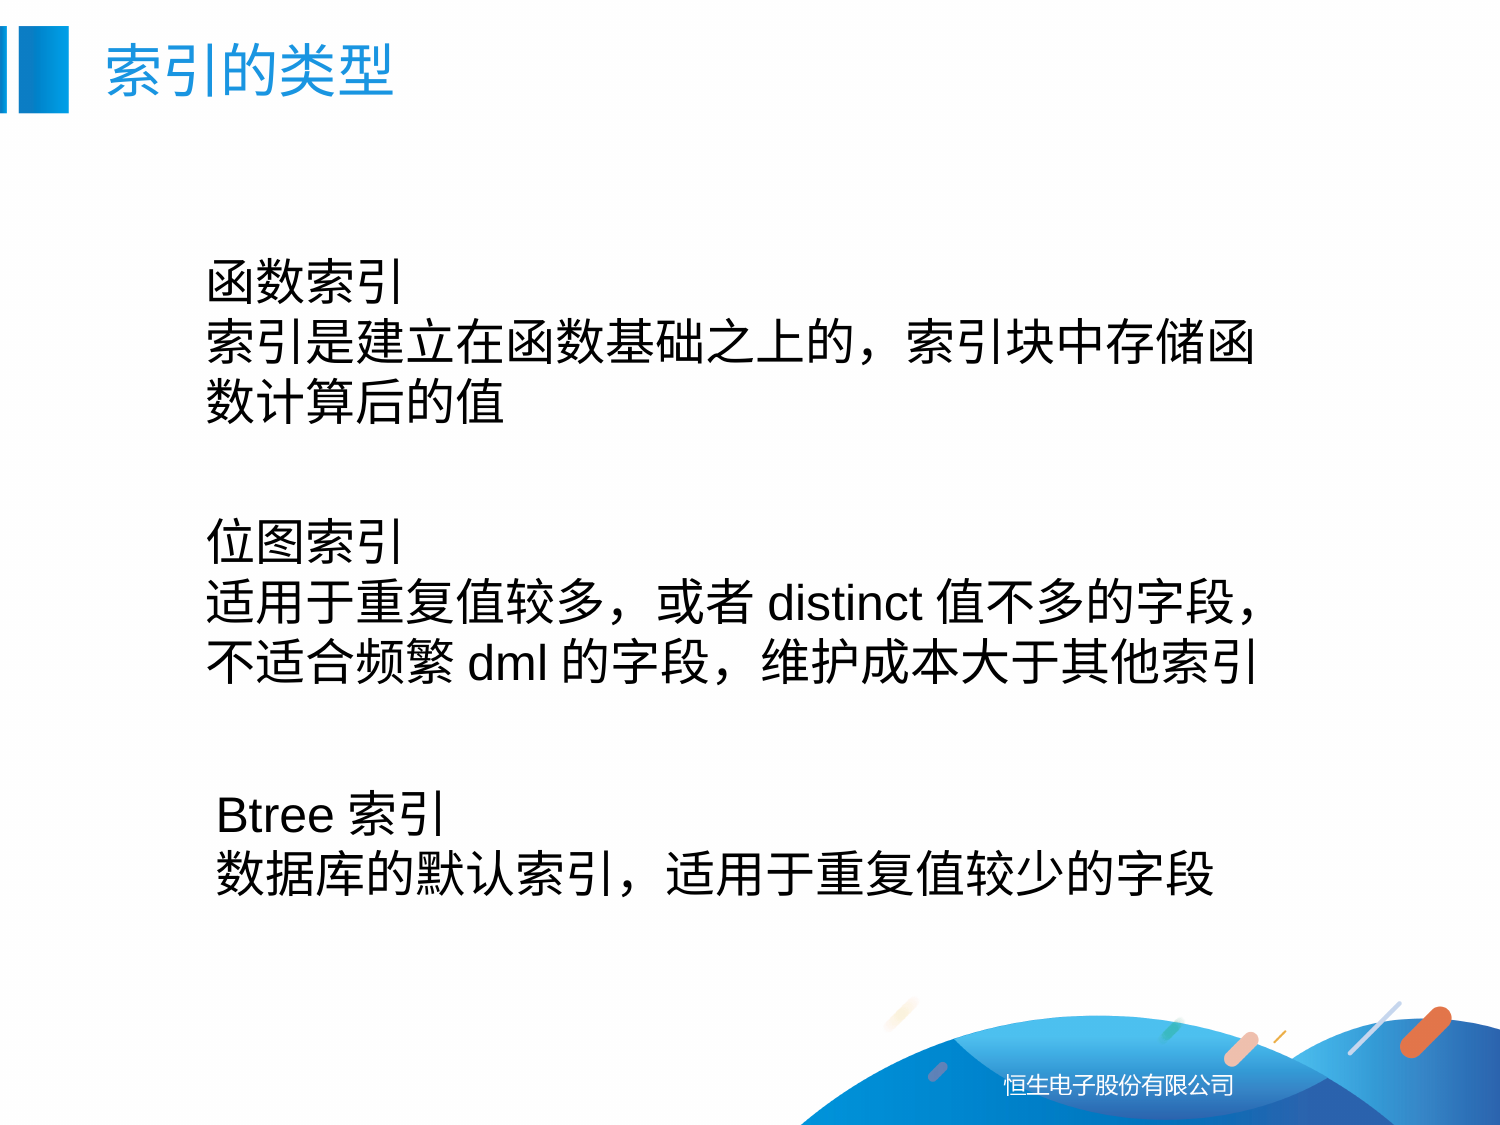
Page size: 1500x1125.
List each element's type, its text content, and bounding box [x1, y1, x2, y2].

text_box Btree索引 数据库的默认索引，适用于重复值较少的字段 [200, 775, 1231, 910]
picture [0, 0, 1500, 1125]
text_box 函数索引 索引是建立在函数基础之上的，索引块中存储函数计算后的值 [190, 243, 1294, 439]
picture [929, 1063, 947, 1081]
text_box 位图索引 适用于重复值较多，或者distinct值不多的字段，不适合频繁dml的字段，维护成本大于其他索引 [190, 503, 1337, 699]
text_box 索引的类型 [89, 26, 705, 112]
